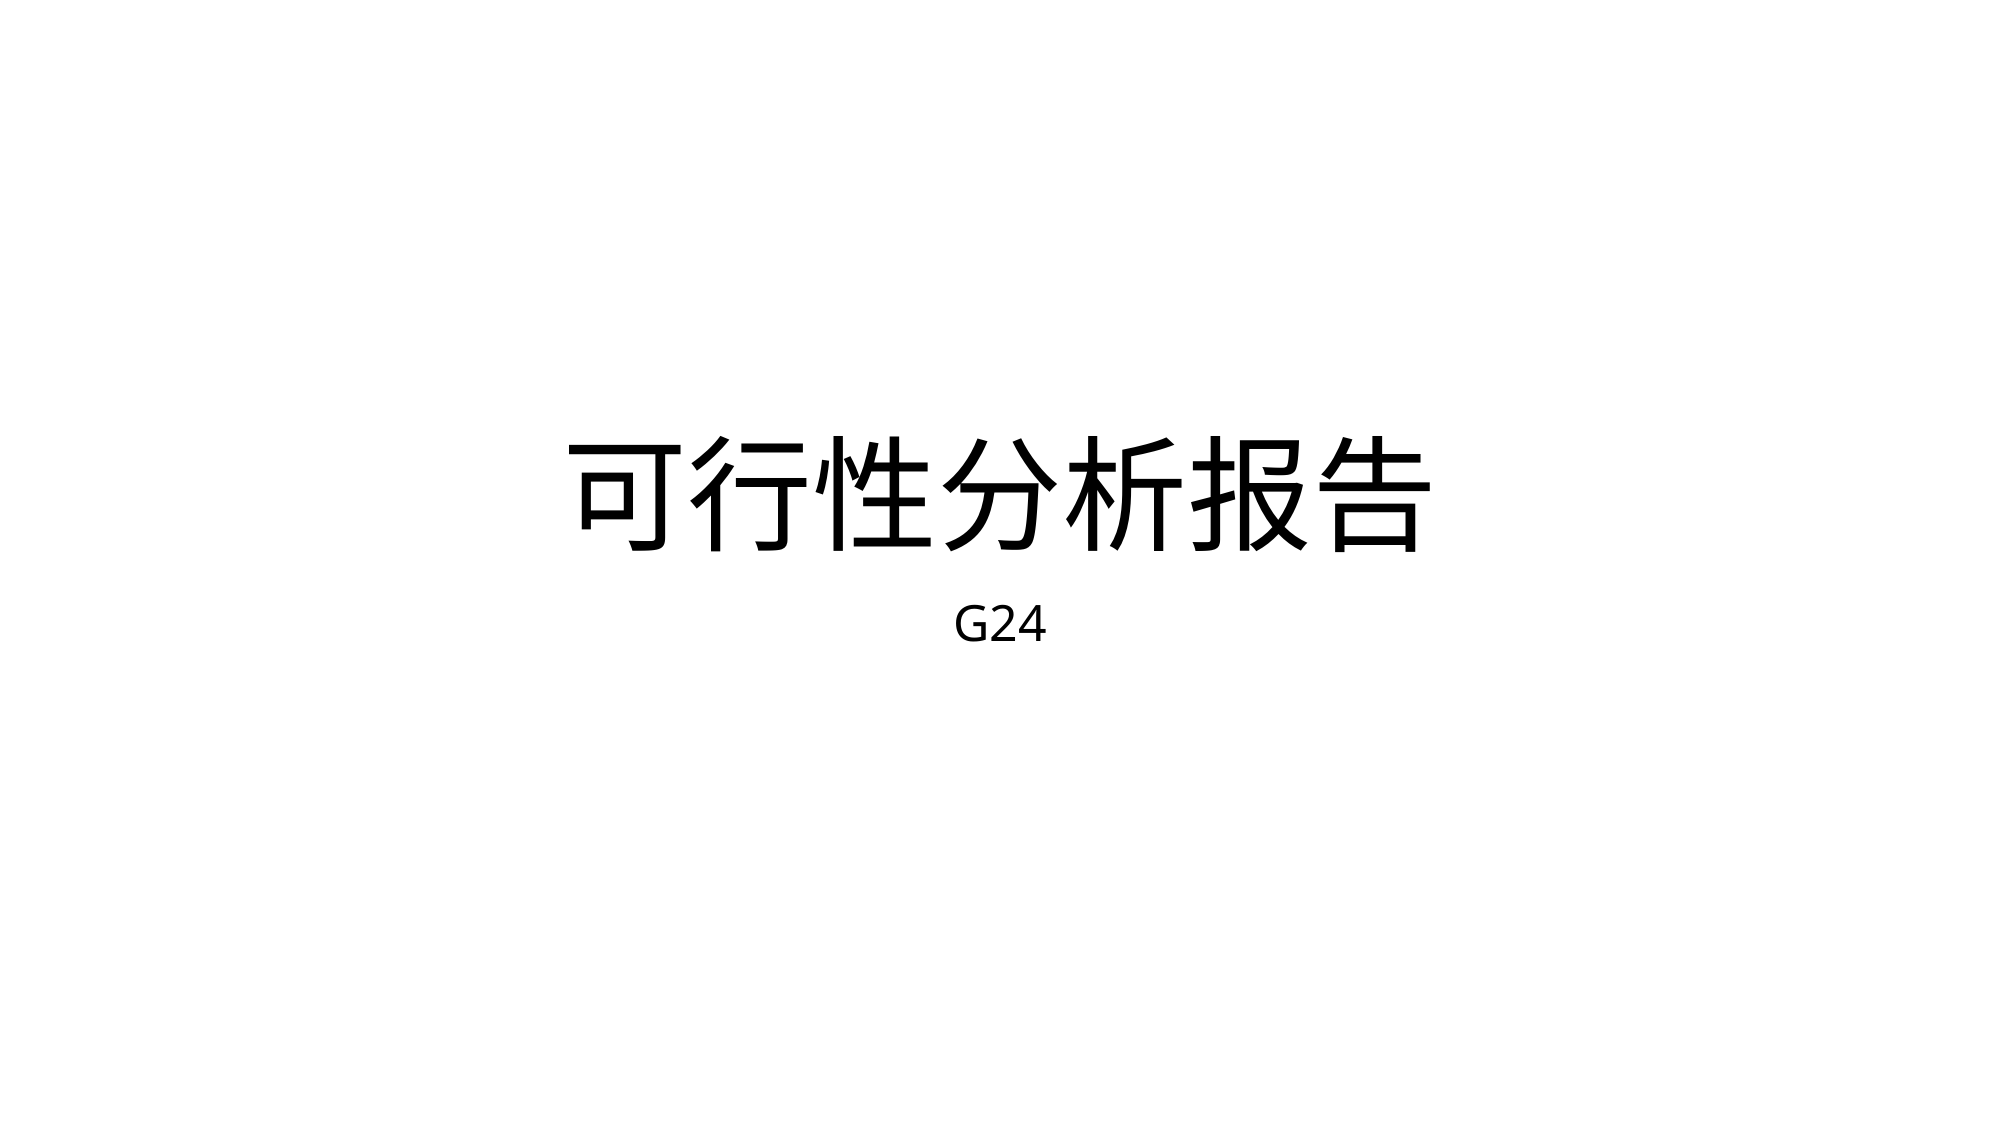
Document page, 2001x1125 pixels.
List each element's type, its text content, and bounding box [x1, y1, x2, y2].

subtitle G24 [249, 590, 1750, 863]
title 可行性分析报告 [249, 184, 1750, 576]
